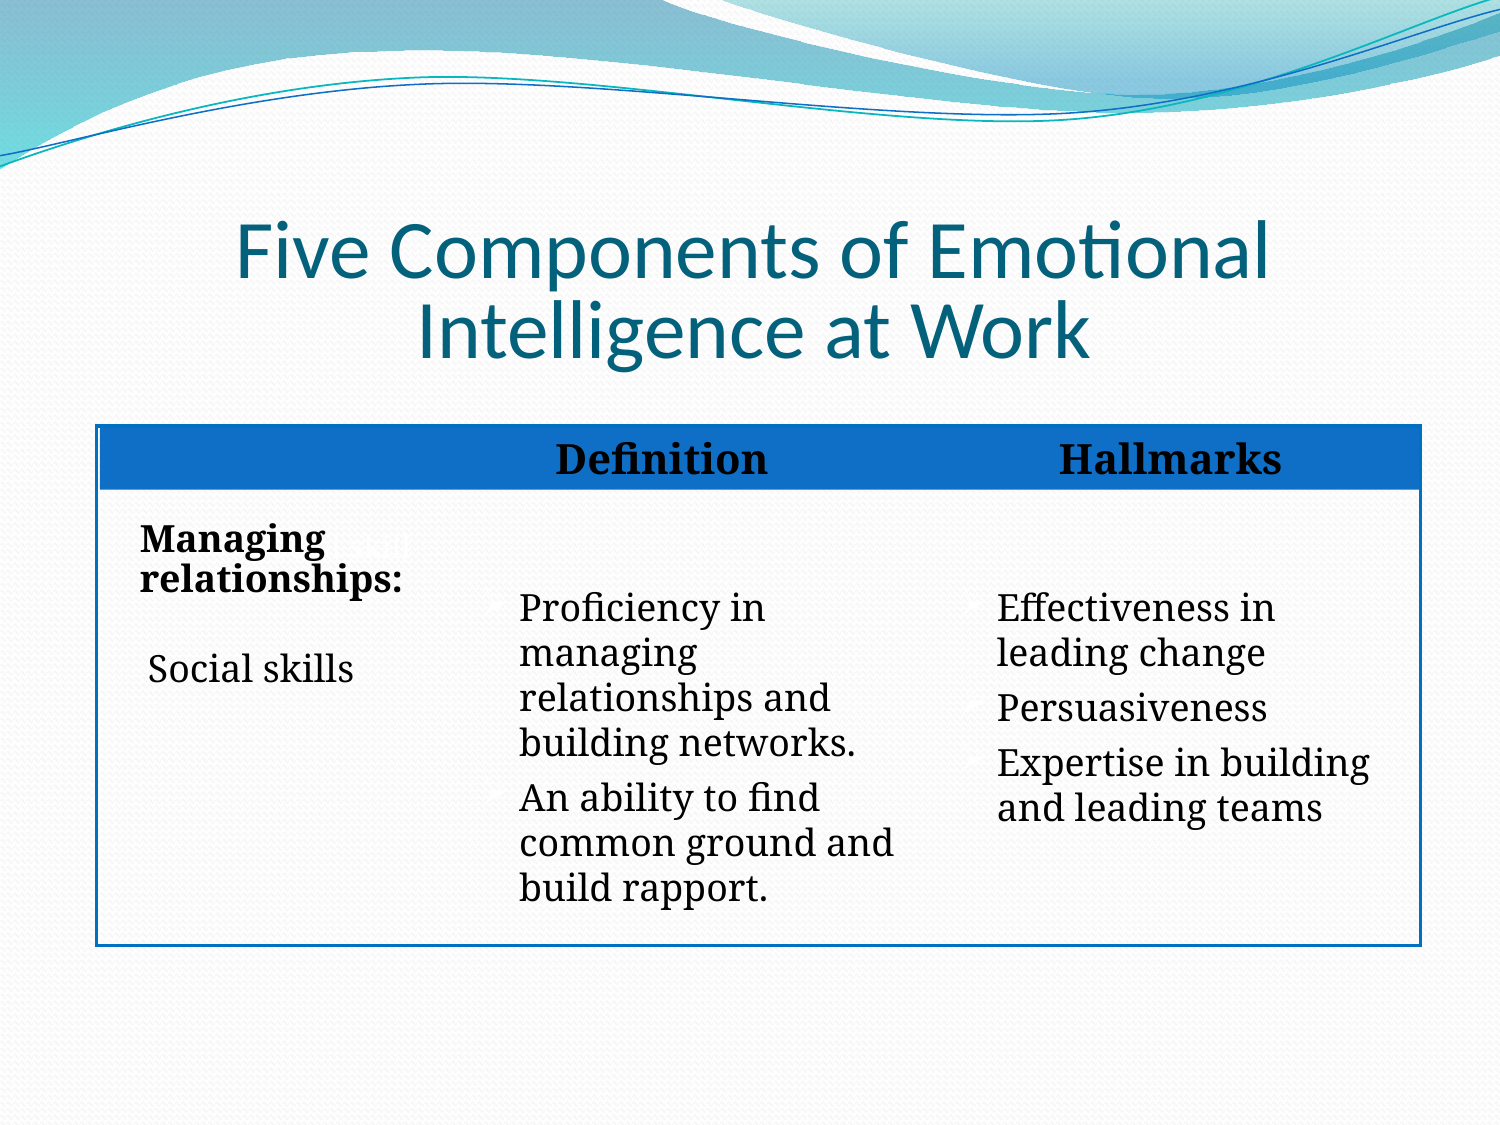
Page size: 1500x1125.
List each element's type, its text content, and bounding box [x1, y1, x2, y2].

text_box Five Components of Emotional Intelligence at Work [97, 200, 1412, 375]
text_box [96, 425, 1421, 946]
text_box Social skills [133, 637, 409, 698]
